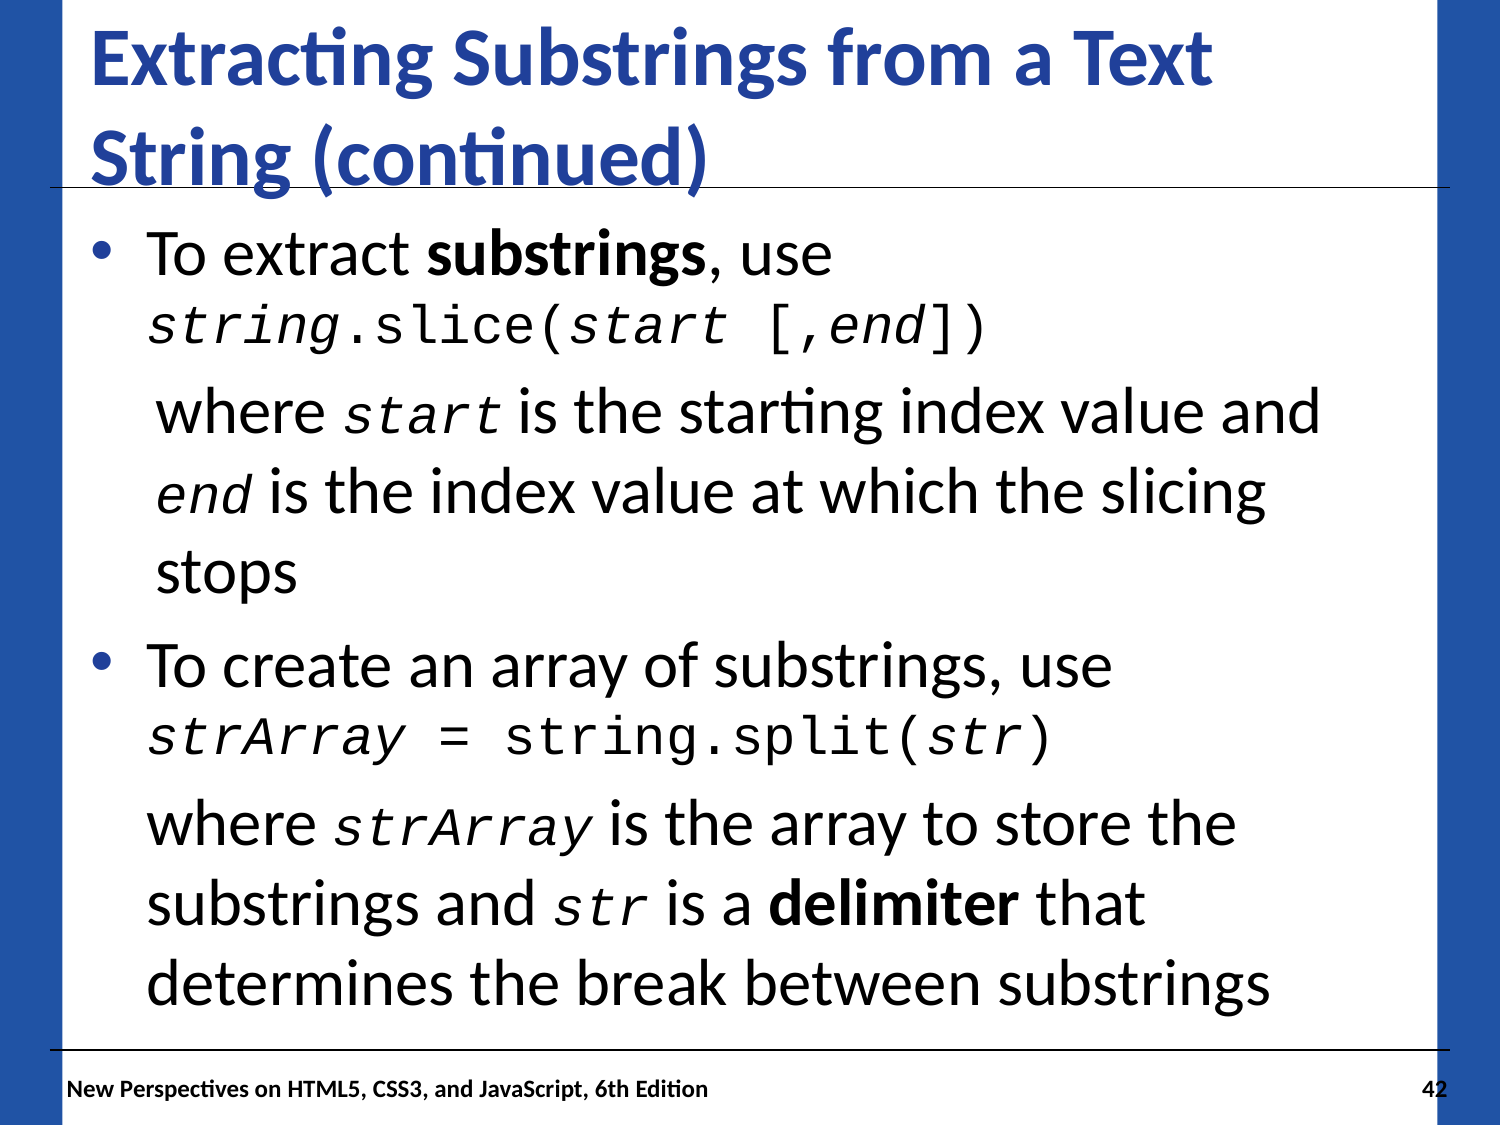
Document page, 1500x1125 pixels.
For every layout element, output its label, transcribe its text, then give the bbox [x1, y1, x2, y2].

slide_number 42 [1374, 1050, 1463, 1125]
title Extracting Substrings from a Text String (continued) [74, 24, 1438, 181]
list To extract substrings, use string.slice(start [,end]) where start is the starting index value and end is the index value at which the slicing stops To create an array of substrings, use strArray = string.split(str) where strArray is the array to store the substrings and str is a delimiter that determines the break between substrings [74, 201, 1438, 1051]
footer New Perspectives on HTML5, CSS3, and JavaScript, 6th Edition [0, 1050, 1350, 1125]
